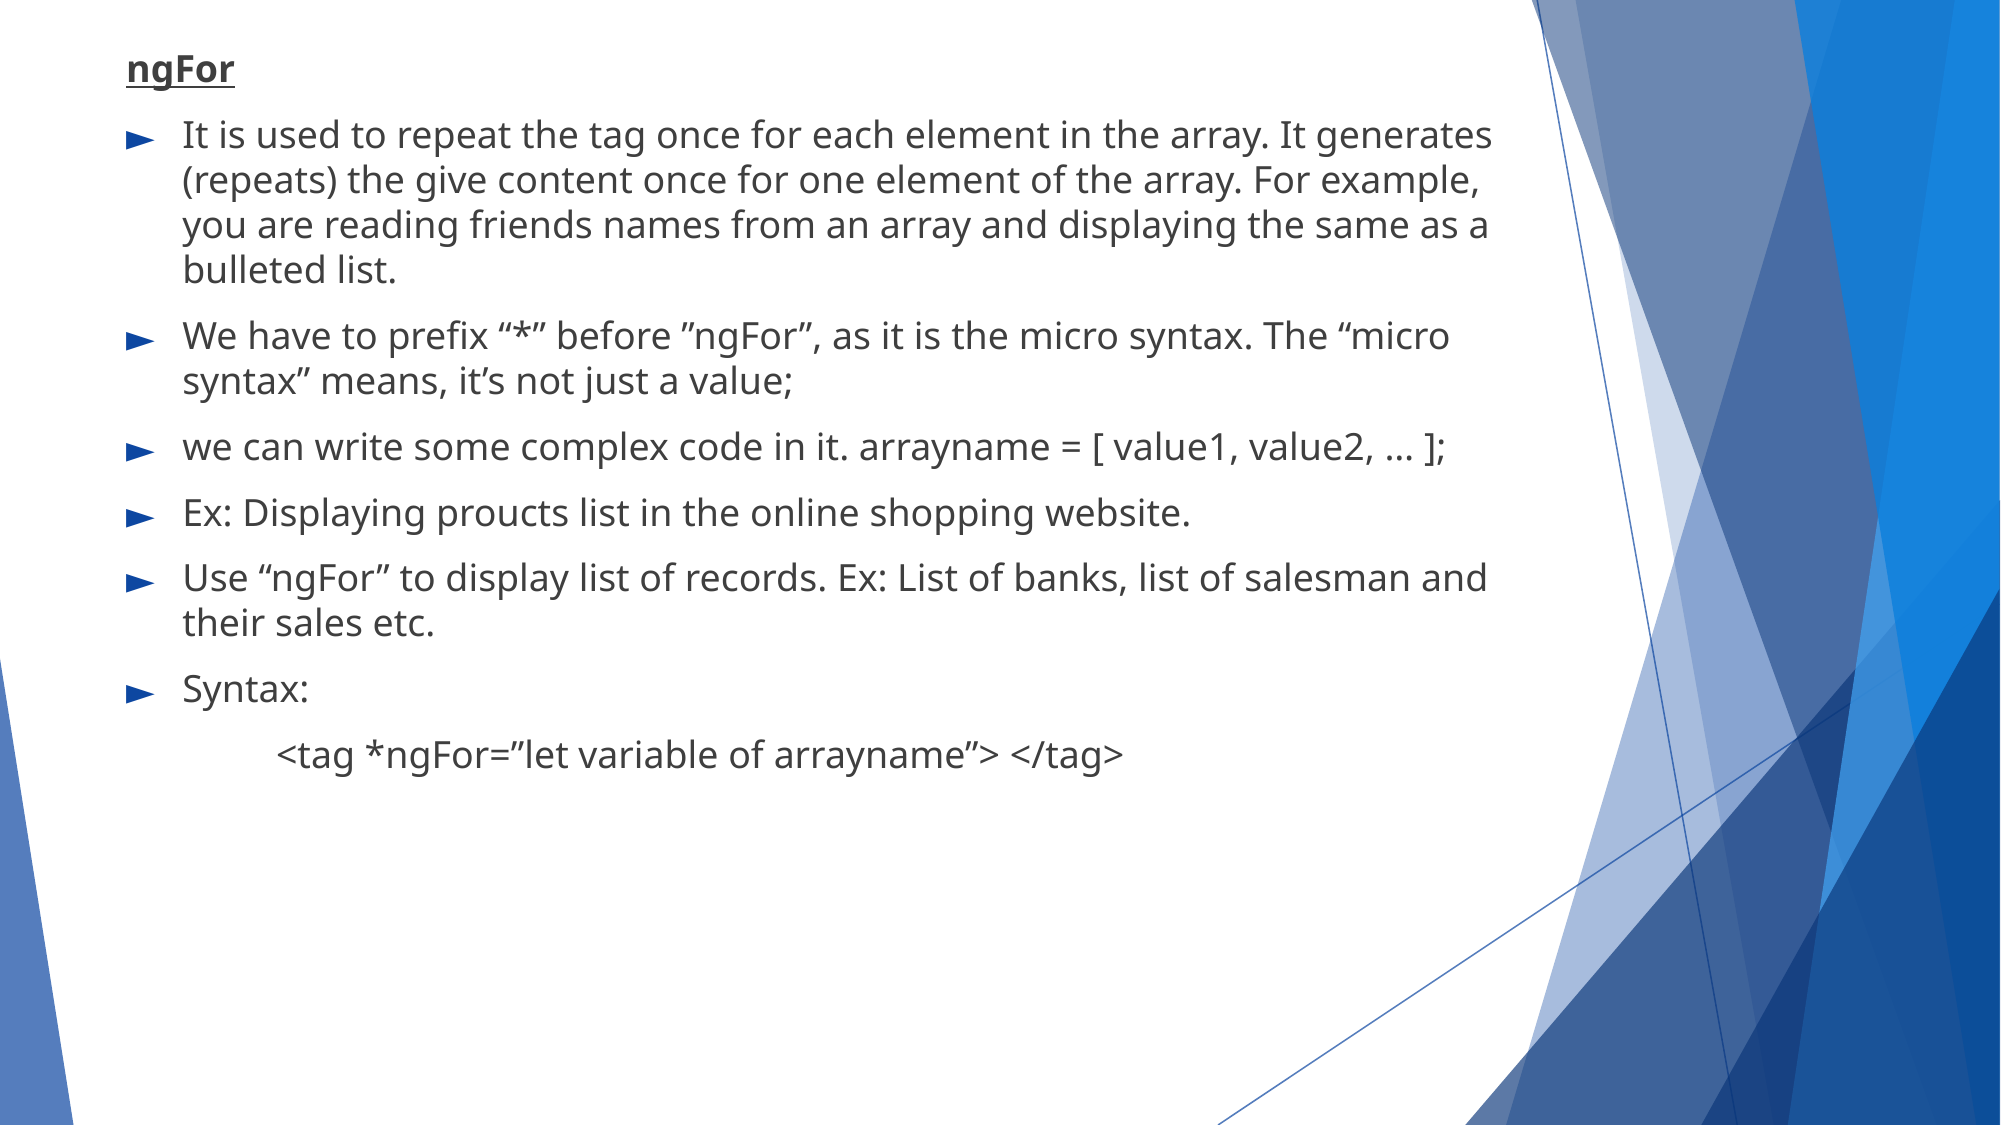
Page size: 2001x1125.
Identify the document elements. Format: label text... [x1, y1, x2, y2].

list ngFor It is used to repeat the tag once for each element in the array. It generates (repeats) the give content once for one element of the array. For example, you are reading friends names from an array and displaying the same as a bulleted list. We have to prefix “*” before ”ngFor”, as it is the micro syntax. The “micro syntax” means, it’s not just a value; we can write some complex code in it. arrayname = [ value1, value2, … ]; Ex: Displaying proucts list in the online shopping website. Use “ngFor” to display list of records. Ex: List of banks, list of salesman and their sales etc. Syntax: <tag *ngFor=”let variable of arrayname”> </tag> [111, 37, 1522, 1093]
